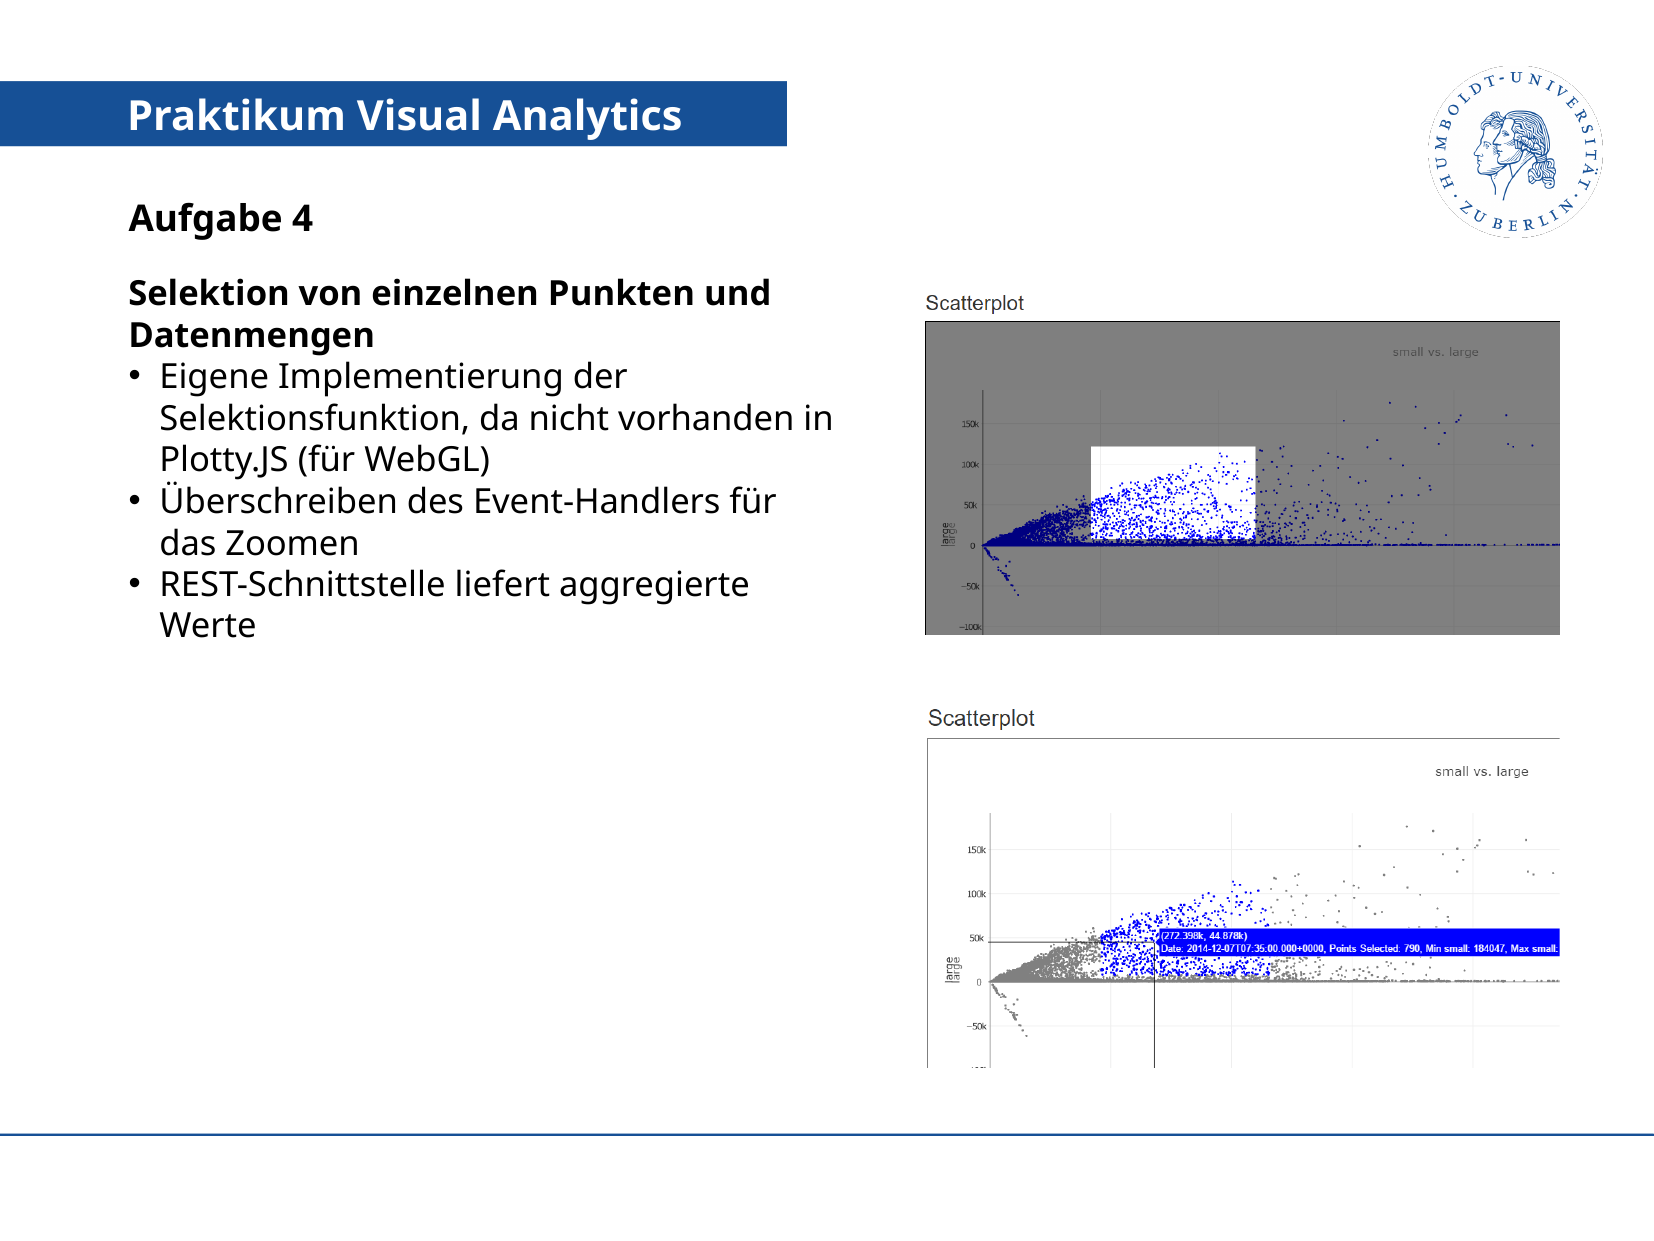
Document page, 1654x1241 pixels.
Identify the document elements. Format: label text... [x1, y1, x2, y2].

picture [1428, 66, 1603, 238]
picture [916, 284, 1560, 635]
picture [916, 700, 1560, 1068]
text_box Selektion von einzelnen Punkten und Datenmengen Eigene Implementierung der Selektionsfunktion, da nicht vorhanden in Plotty.JS (für WebGL) Überschreiben des Event-Handlers für das Zoomen REST-Schnittstelle liefert aggregierte Werte [113, 285, 857, 673]
text_box Aufgabe 4 [113, 163, 1342, 270]
